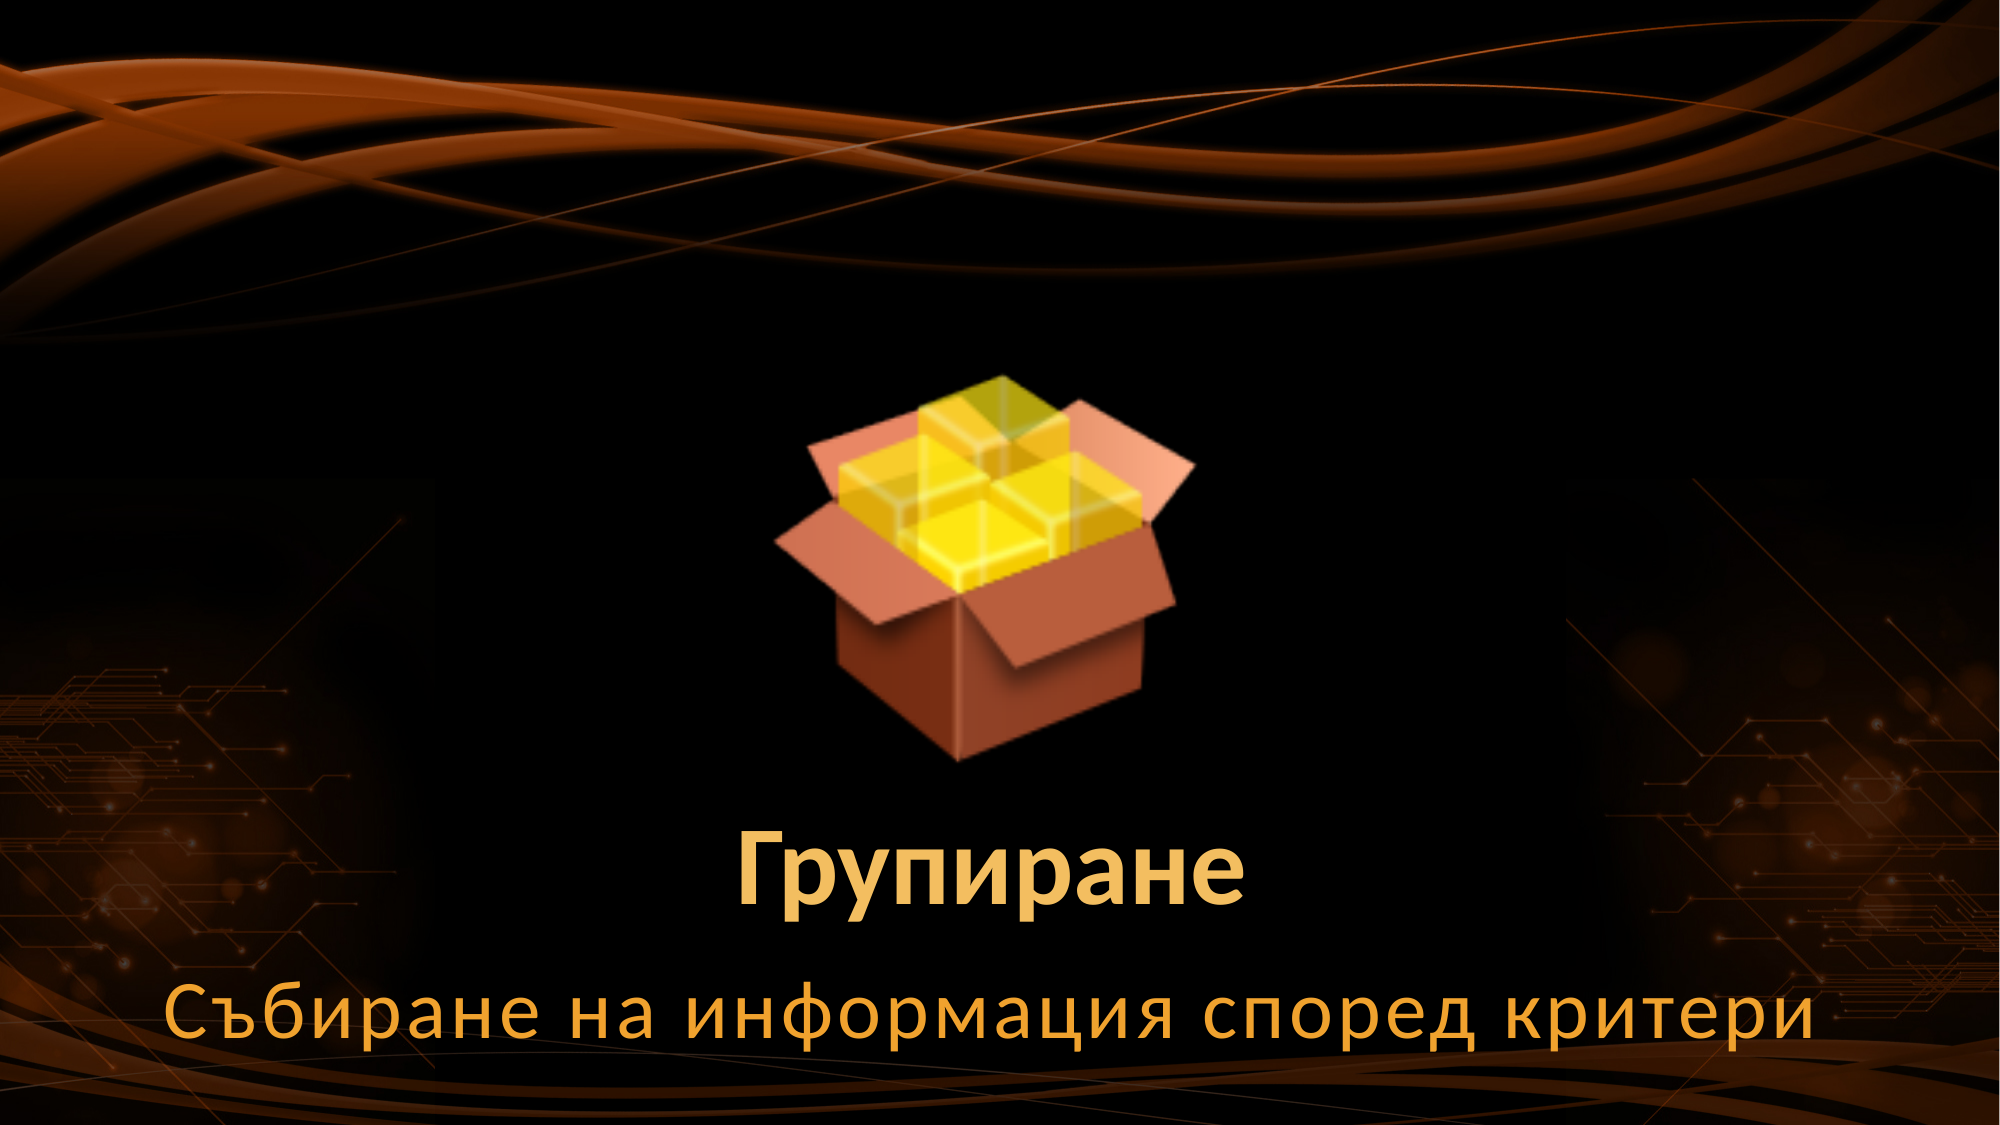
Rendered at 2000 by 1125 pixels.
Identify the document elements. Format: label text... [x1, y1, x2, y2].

title Групиране [258, 800, 1725, 935]
picture [0, 0, 2000, 1125]
list Събиране на информация според критери [112, 944, 1871, 1125]
